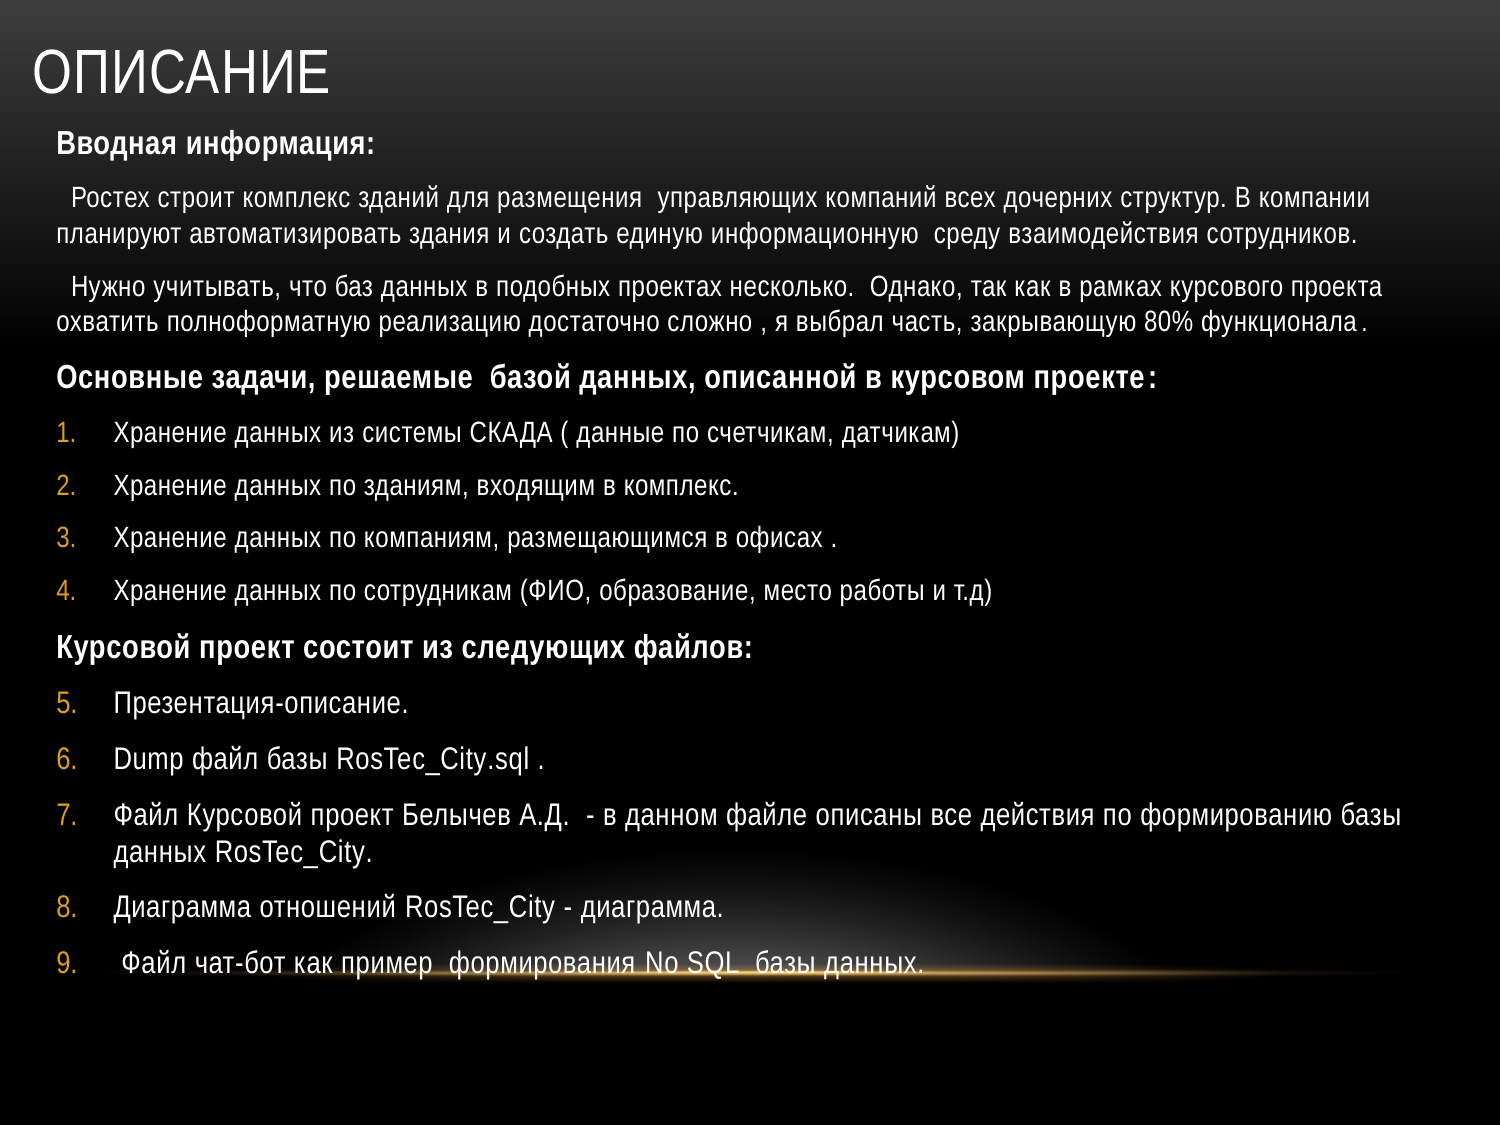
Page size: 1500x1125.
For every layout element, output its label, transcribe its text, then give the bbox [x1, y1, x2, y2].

title Описание [17, 0, 585, 114]
list Вводная информация: Ростех строит комплекс зданий для размещения управляющих компаний всех дочерних структур. В компании планируют автоматизировать здания и создать единую информационную среду взаимодействия сотрудников. Нужно учитывать, что баз данных в подобных проектах несколько. Однако, так как в рамках курсового проекта охватить полноформатную реализацию достаточно сложно , я выбрал часть, закрывающую 80% функционала. Основные задачи, решаемые базой данных, описанной в курсовом проекте: Хранение данных из системы СКАДА ( данные по счетчикам, датчикам) Хранение данных по зданиям, входящим в комплекс. Хранение данных по компаниям, размещающимся в офисах . Хранение данных по сотрудникам (ФИО, образование, место работы и т.д) Курсовой проект состоит из следующих файлов: Презентация-описание. Dump файл базы RosTeс_City.sql . Файл Курсовой проект Белычев А.Д. - в данном файле описаны все действия по формированию базы данных RosTeс_City. Диаграмма отношений RosTeс_City - диаграмма. Файл чат-бот как пример формирования No SQL базы данных. [41, 113, 1447, 1059]
picture [0, 0, 1500, 1125]
